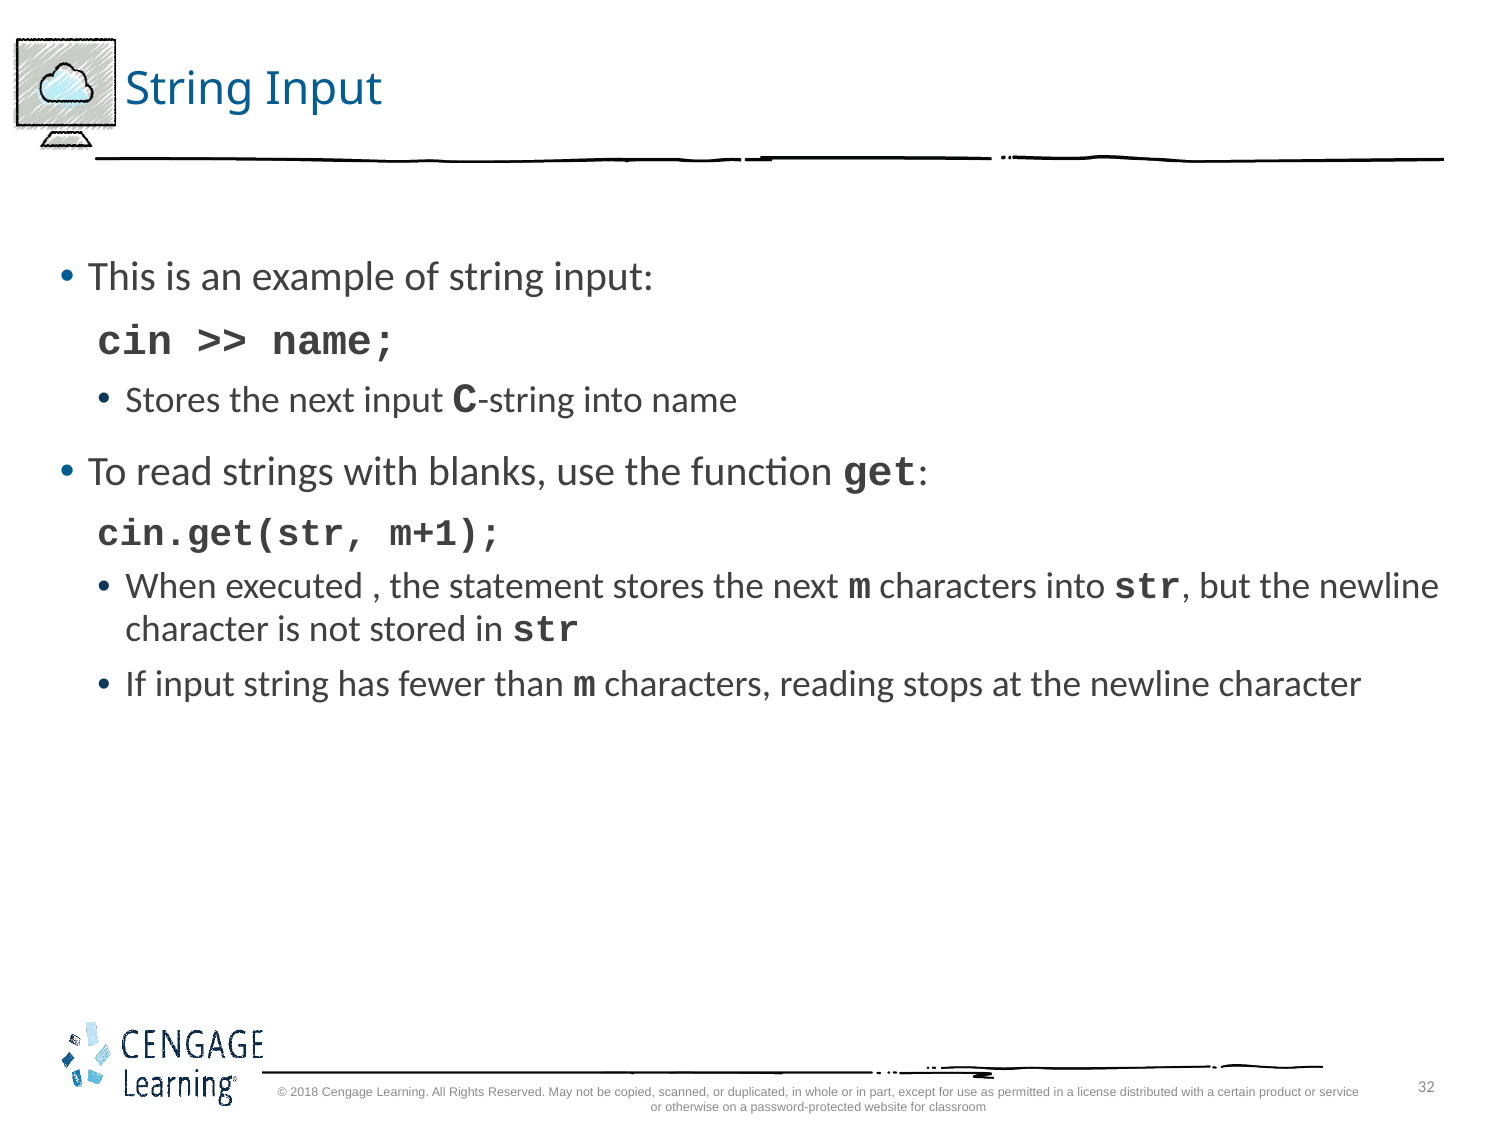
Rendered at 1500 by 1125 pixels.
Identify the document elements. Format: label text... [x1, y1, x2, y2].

footer © 2018 Cengage Learning. All Rights Reserved. May not be copied, scanned, or duplicated, in whole or in part, except for use as permitted in a license distributed with a certain product or service or otherwise on a password-protected website for classroom [262, 1079, 1375, 1120]
title String Input [125, 66, 1442, 116]
picture [62, 1022, 1323, 1106]
picture [95, 155, 1444, 163]
list This is an example of string input: cin >> name; Stores the next input C-string into name To read strings with blanks, use the function get: cin.get(str, m+1); When executed , the statement stores the next m characters into str, but the newline character is not stored in str If input string has fewer than m characters, reading stops at the newline character [59, 252, 1441, 766]
picture [13, 36, 117, 151]
